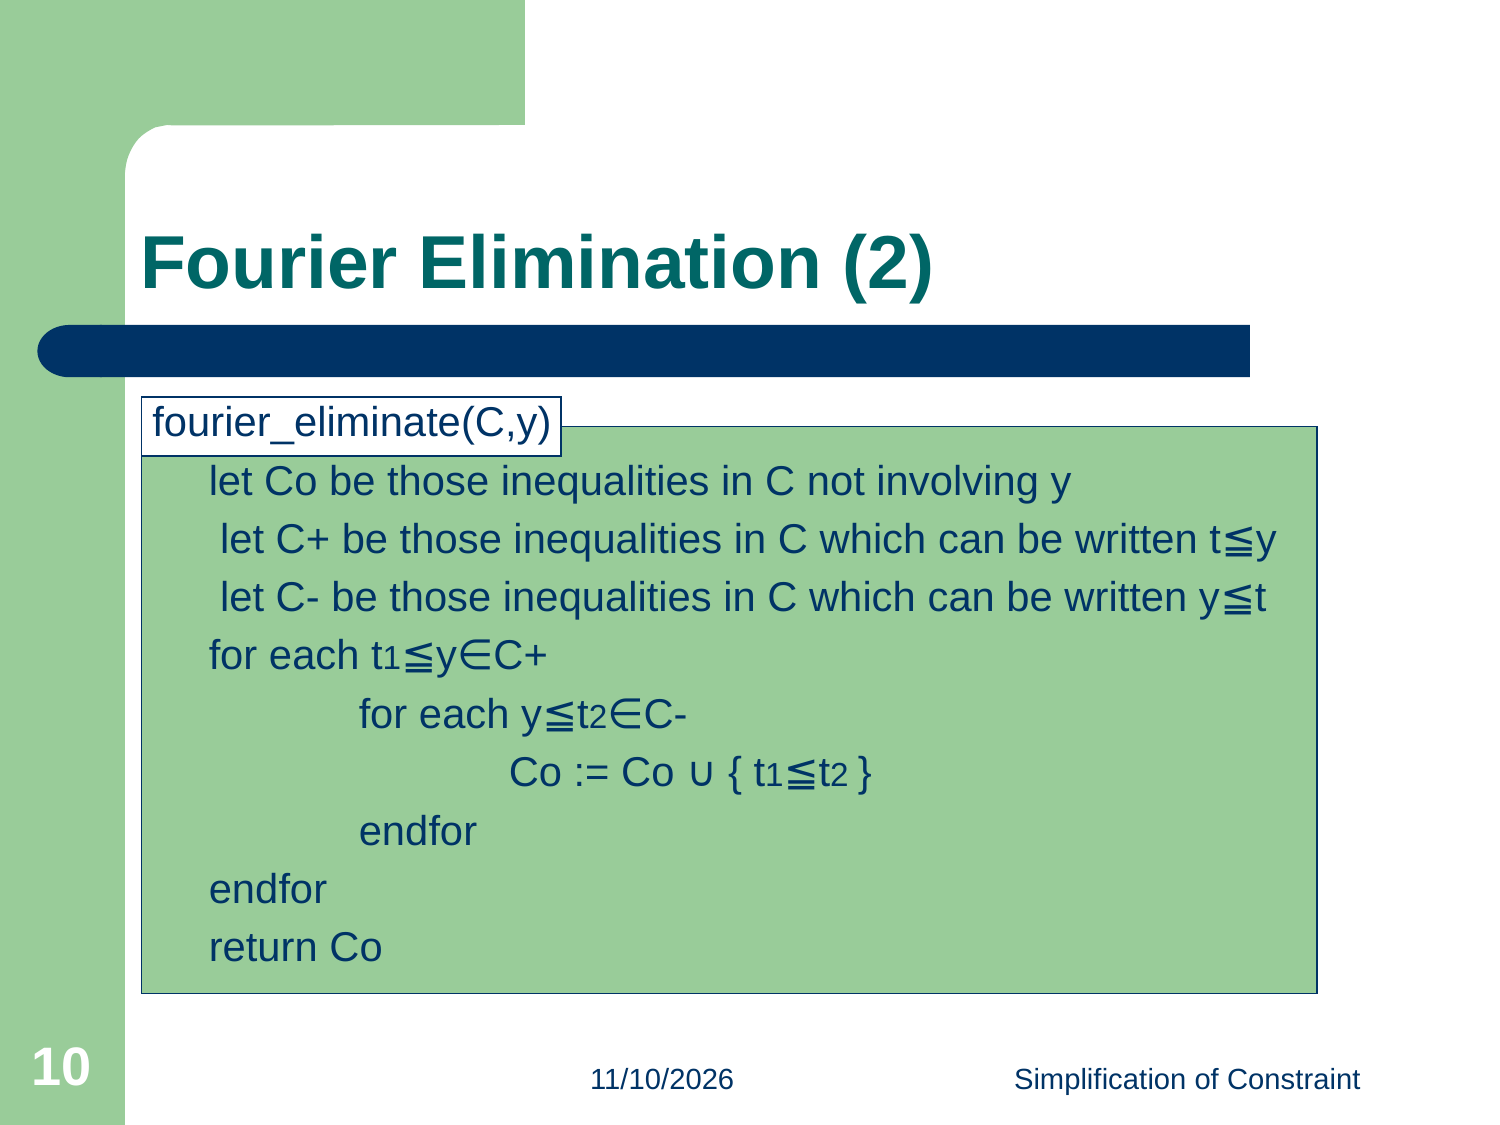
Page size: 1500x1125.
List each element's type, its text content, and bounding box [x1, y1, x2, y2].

slide_number 10 [13, 1023, 111, 1105]
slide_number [399, 1024, 750, 1104]
footer Simplification of Constraint [949, 1024, 1426, 1104]
list fourier_eliminate(C,y) let Co be those inequalities in C not involving y let C+ be those inequalities in C which can be written t≦y let C- be those inequalities in C which can be written y≦t for each t1≦y∈C+ for each y≦t2∈C- Co := Co ∪ { t1≦t2 } endfor endfor return Co [137, 387, 1400, 999]
title Fourier Elimination (2) [125, 125, 1425, 313]
